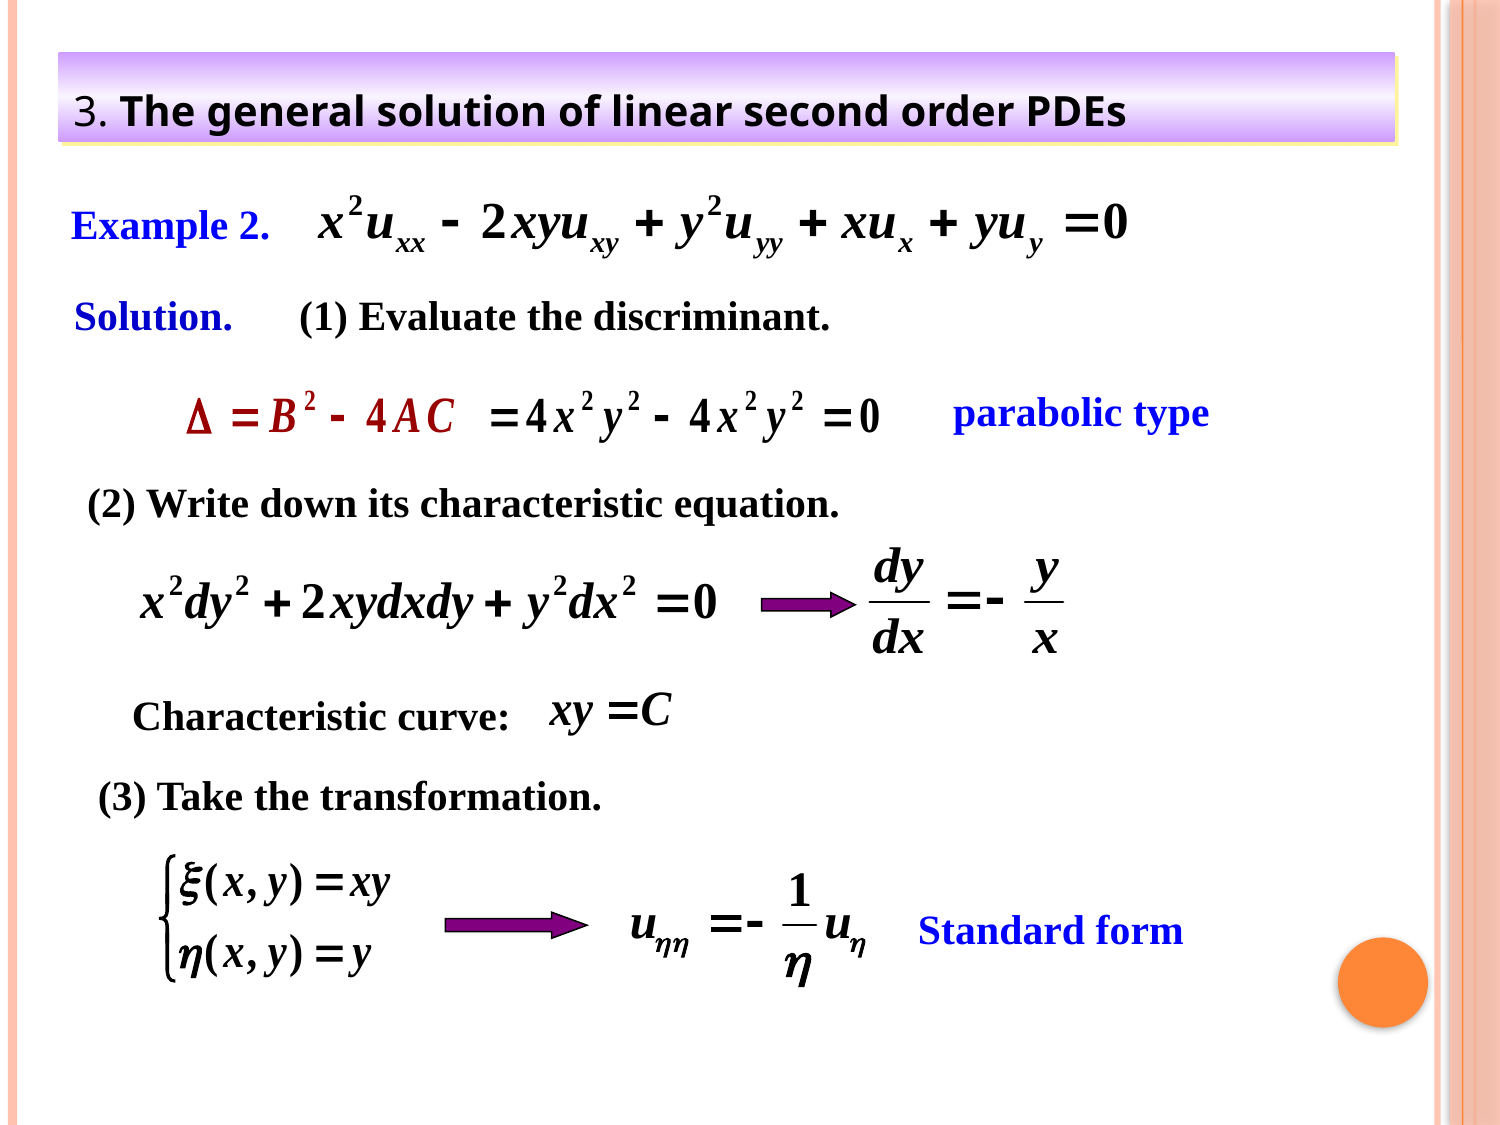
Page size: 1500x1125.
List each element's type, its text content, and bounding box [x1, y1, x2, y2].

text_box (1) Evaluate the discriminant. [284, 281, 868, 347]
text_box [178, 377, 1227, 452]
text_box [761, 531, 1073, 666]
text_box (3) Take the transformation. [83, 761, 639, 827]
text_box Solution. [59, 281, 249, 347]
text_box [69, 181, 1138, 269]
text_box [116, 655, 686, 748]
text_box 3. The general solution of linear second order PDEs [58, 52, 1395, 142]
text_box (2) Write down its characteristic equation. [72, 468, 877, 534]
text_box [149, 843, 399, 992]
slide_number [1331, 937, 1432, 1023]
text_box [444, 854, 1201, 997]
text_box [128, 561, 727, 641]
